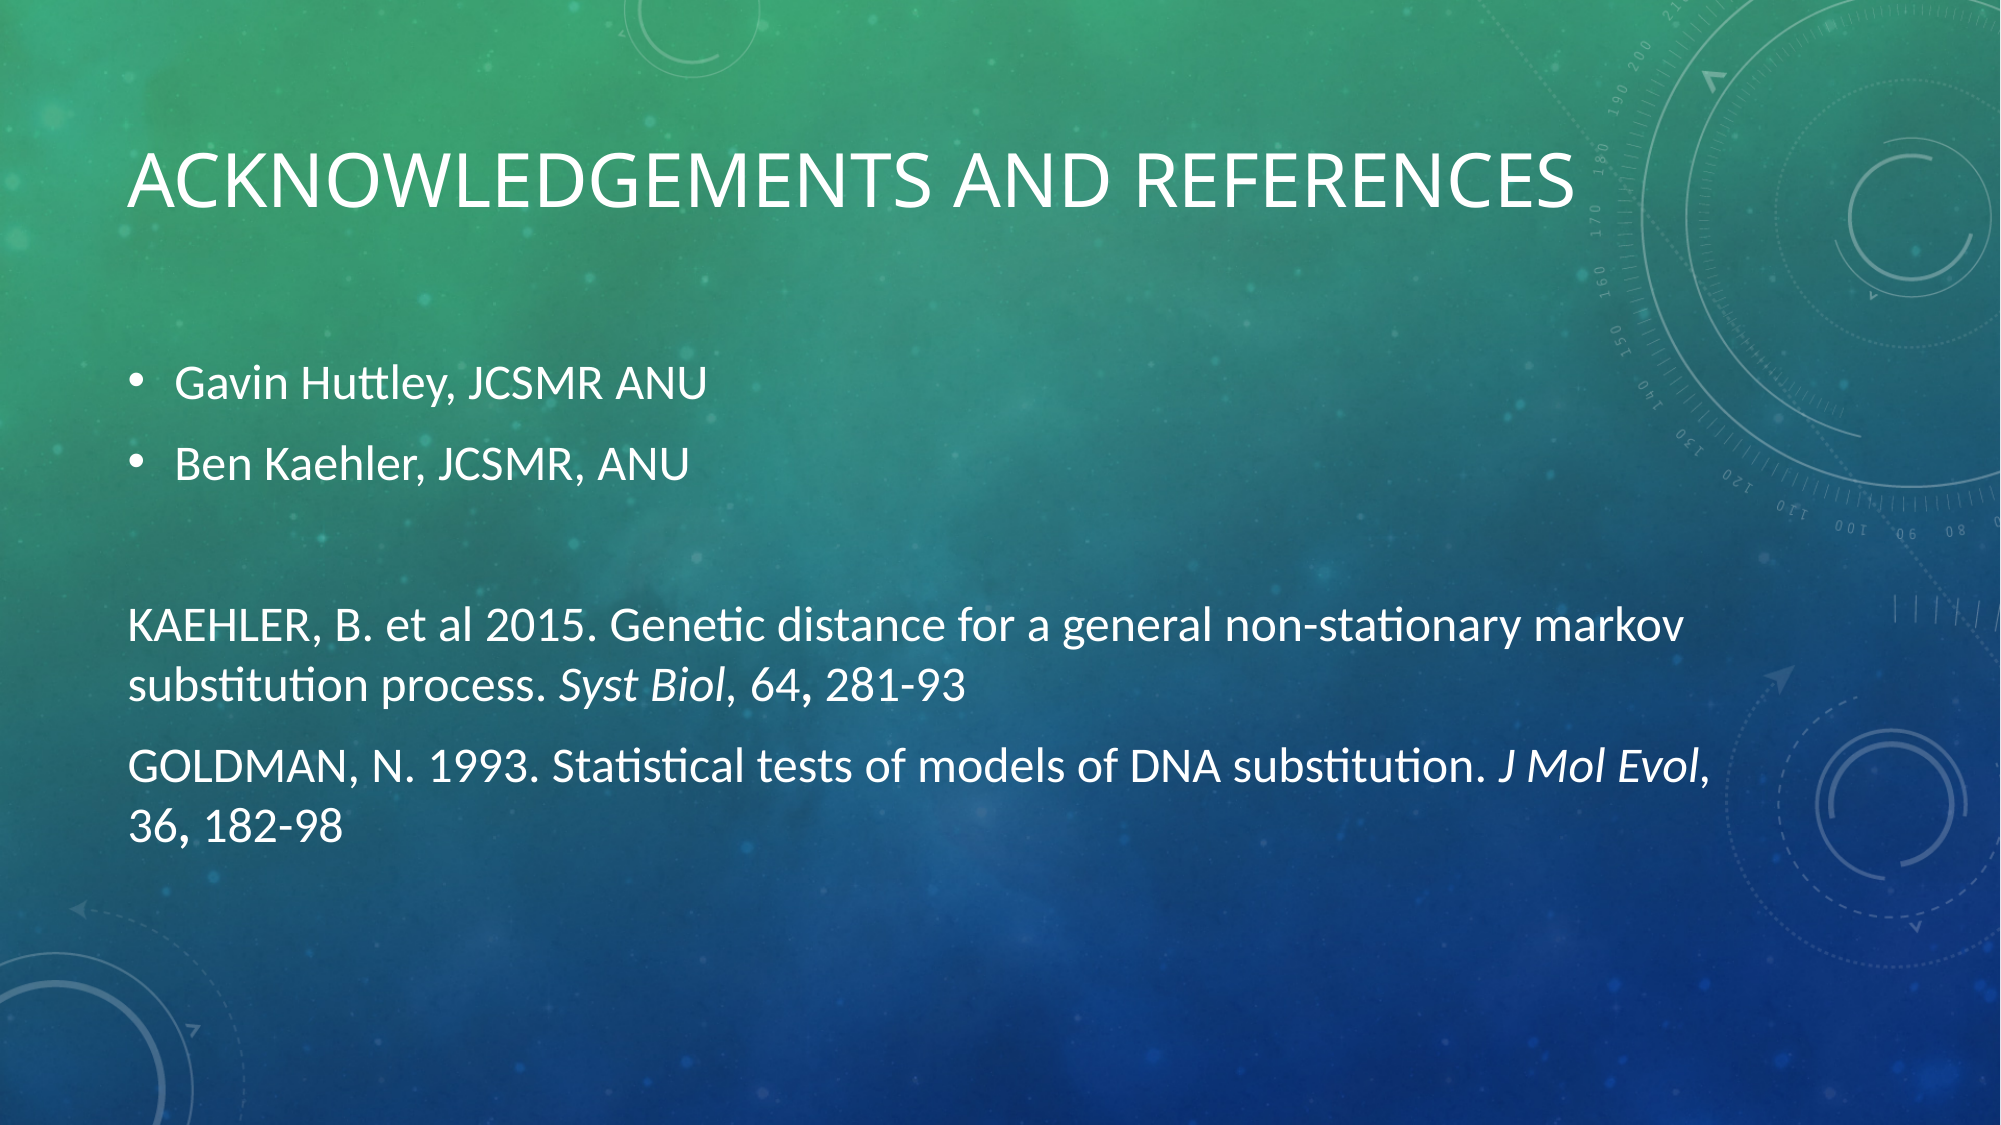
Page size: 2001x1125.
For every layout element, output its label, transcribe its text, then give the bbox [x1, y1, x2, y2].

list Gavin Huttley, JCSMR ANU Ben Kaehler, JCSMR, ANU KAEHLER, B. et al 2015. Genetic distance for a general non-stationary markov substitution process. Syst Biol, 64, 281-93 GOLDMAN, N. 1993. Statistical tests of models of DNA substitution. J Mol Evol, 36, 182-98 [112, 341, 1775, 941]
picture [0, 0, 2001, 1125]
title Acknowledgements and references [112, 58, 1775, 298]
